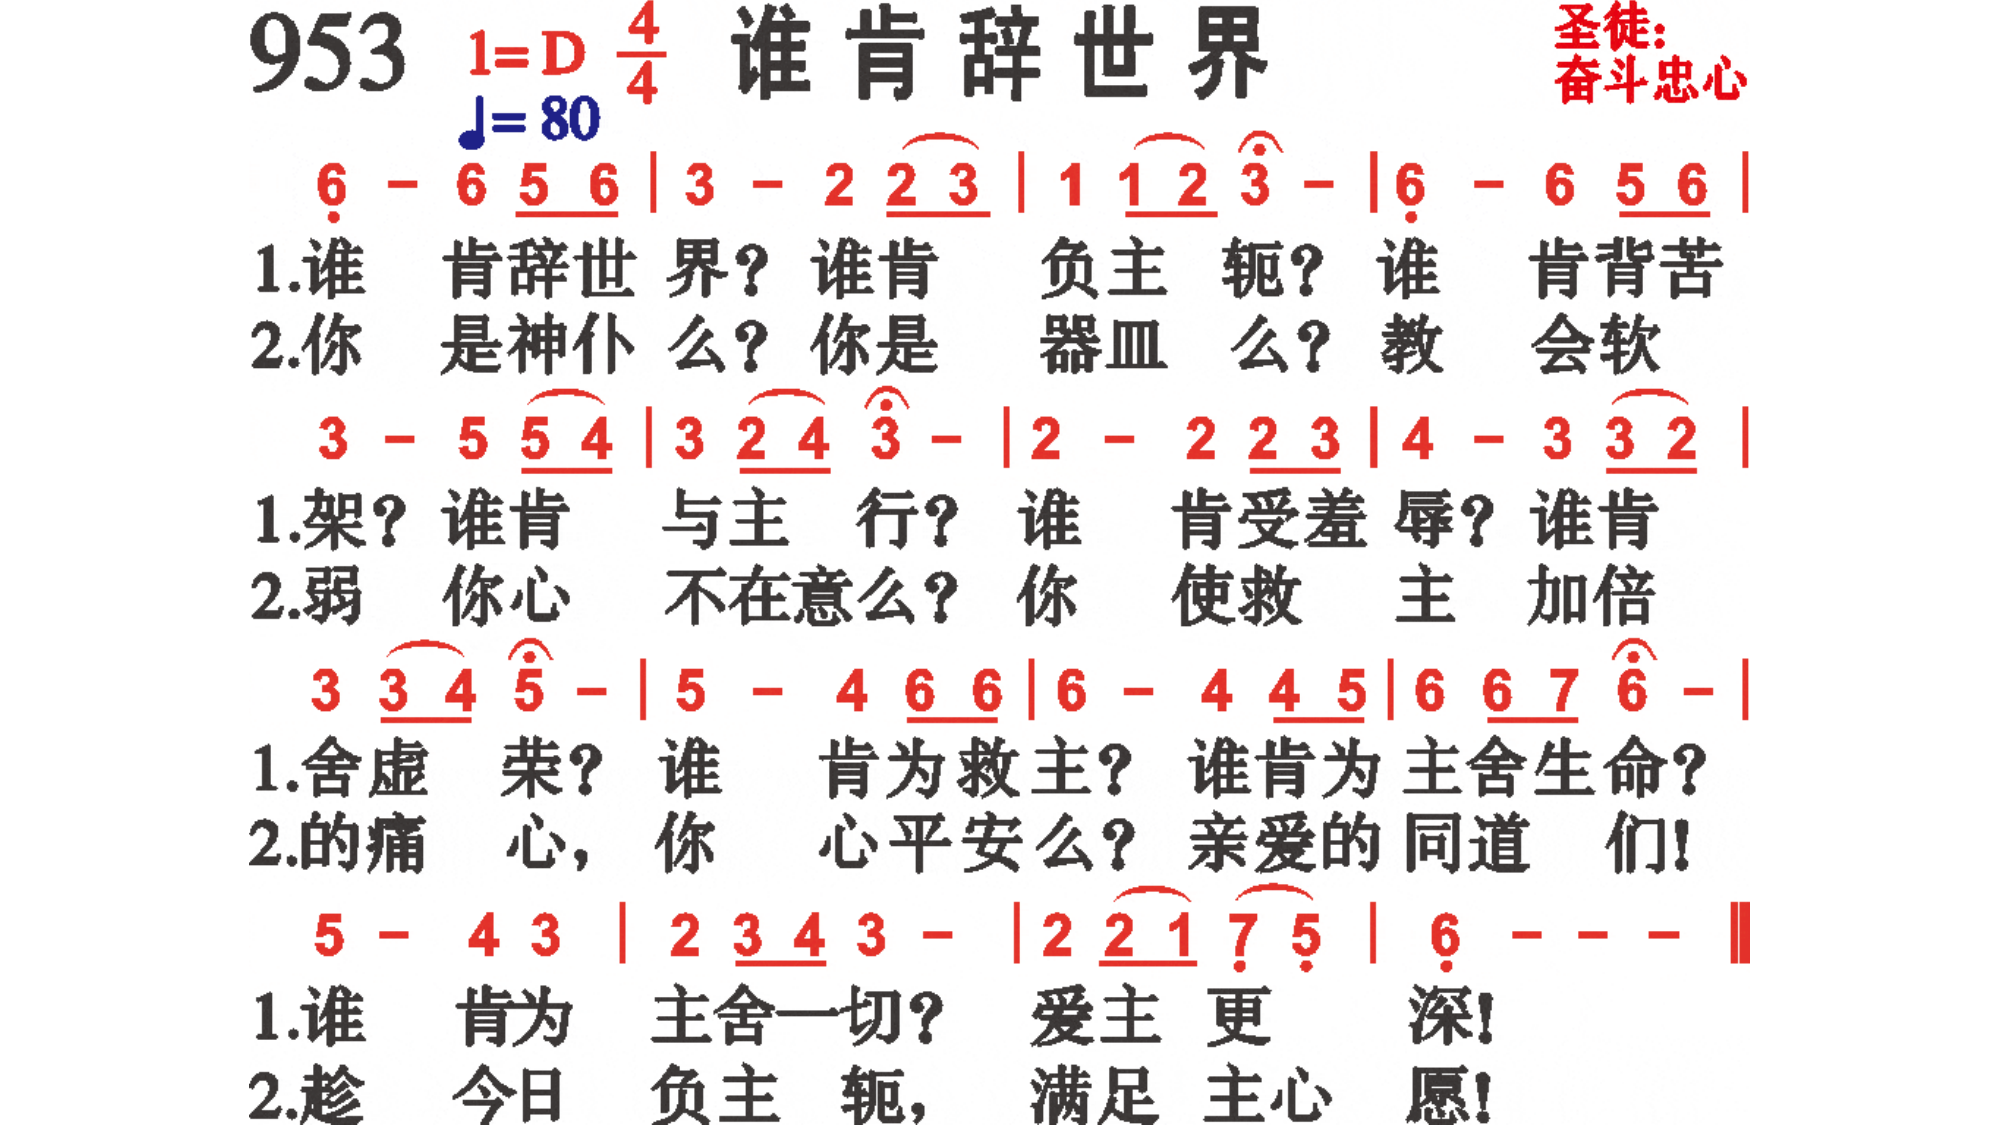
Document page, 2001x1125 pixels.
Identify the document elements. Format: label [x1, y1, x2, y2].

picture [249, 0, 1750, 1125]
